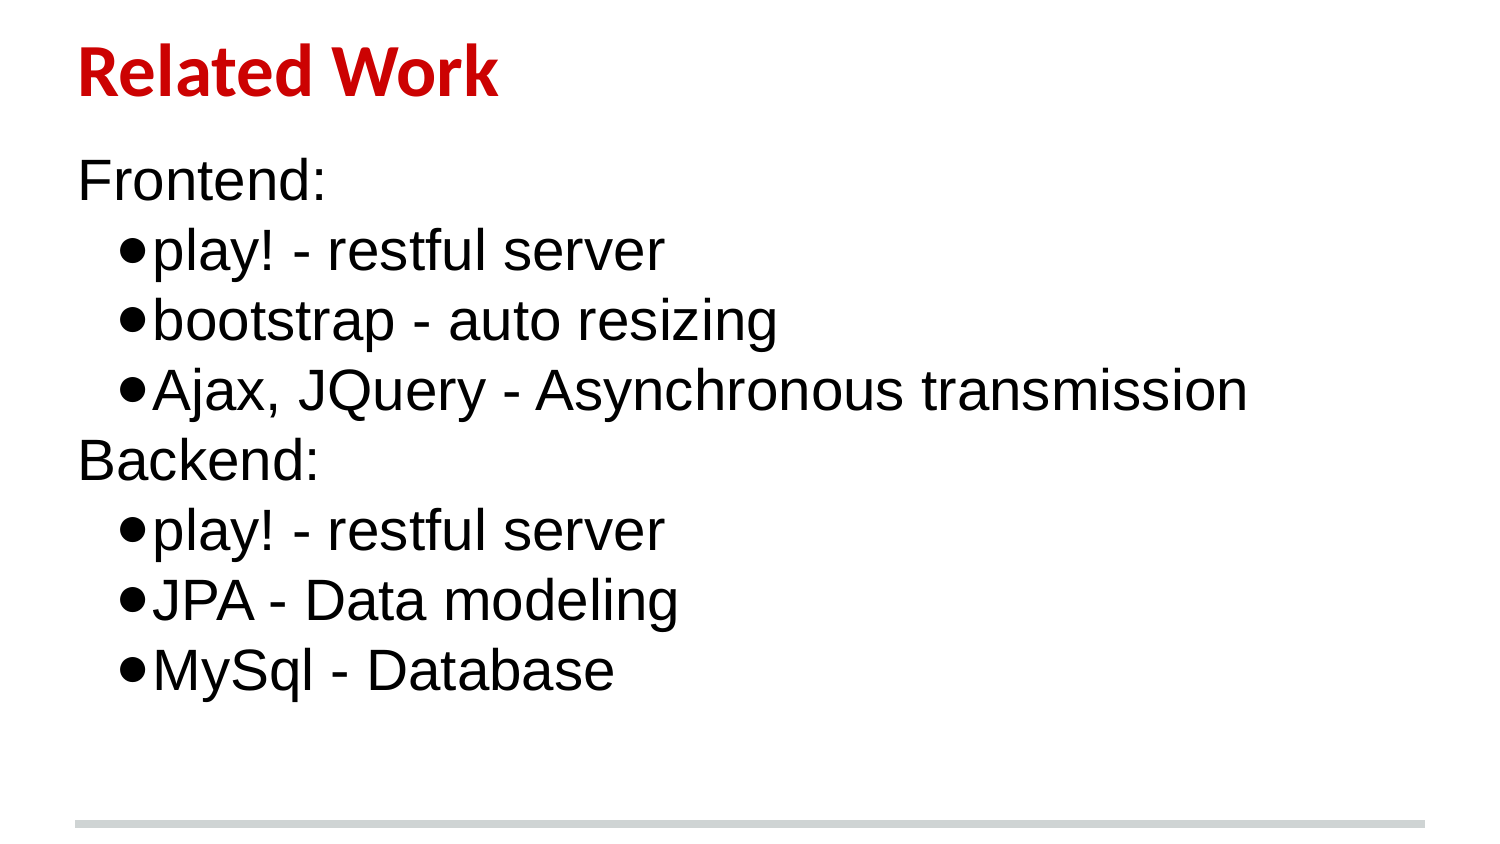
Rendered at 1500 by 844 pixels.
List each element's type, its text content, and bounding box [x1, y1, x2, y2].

title Related Work [62, 11, 1388, 126]
list Frontend: play! - restful server bootstrap - auto resizing Ajax, JQuery - Asynchronous transmission Backend: play! - restful server JPA - Data modeling MySql - Database [62, 126, 1449, 757]
